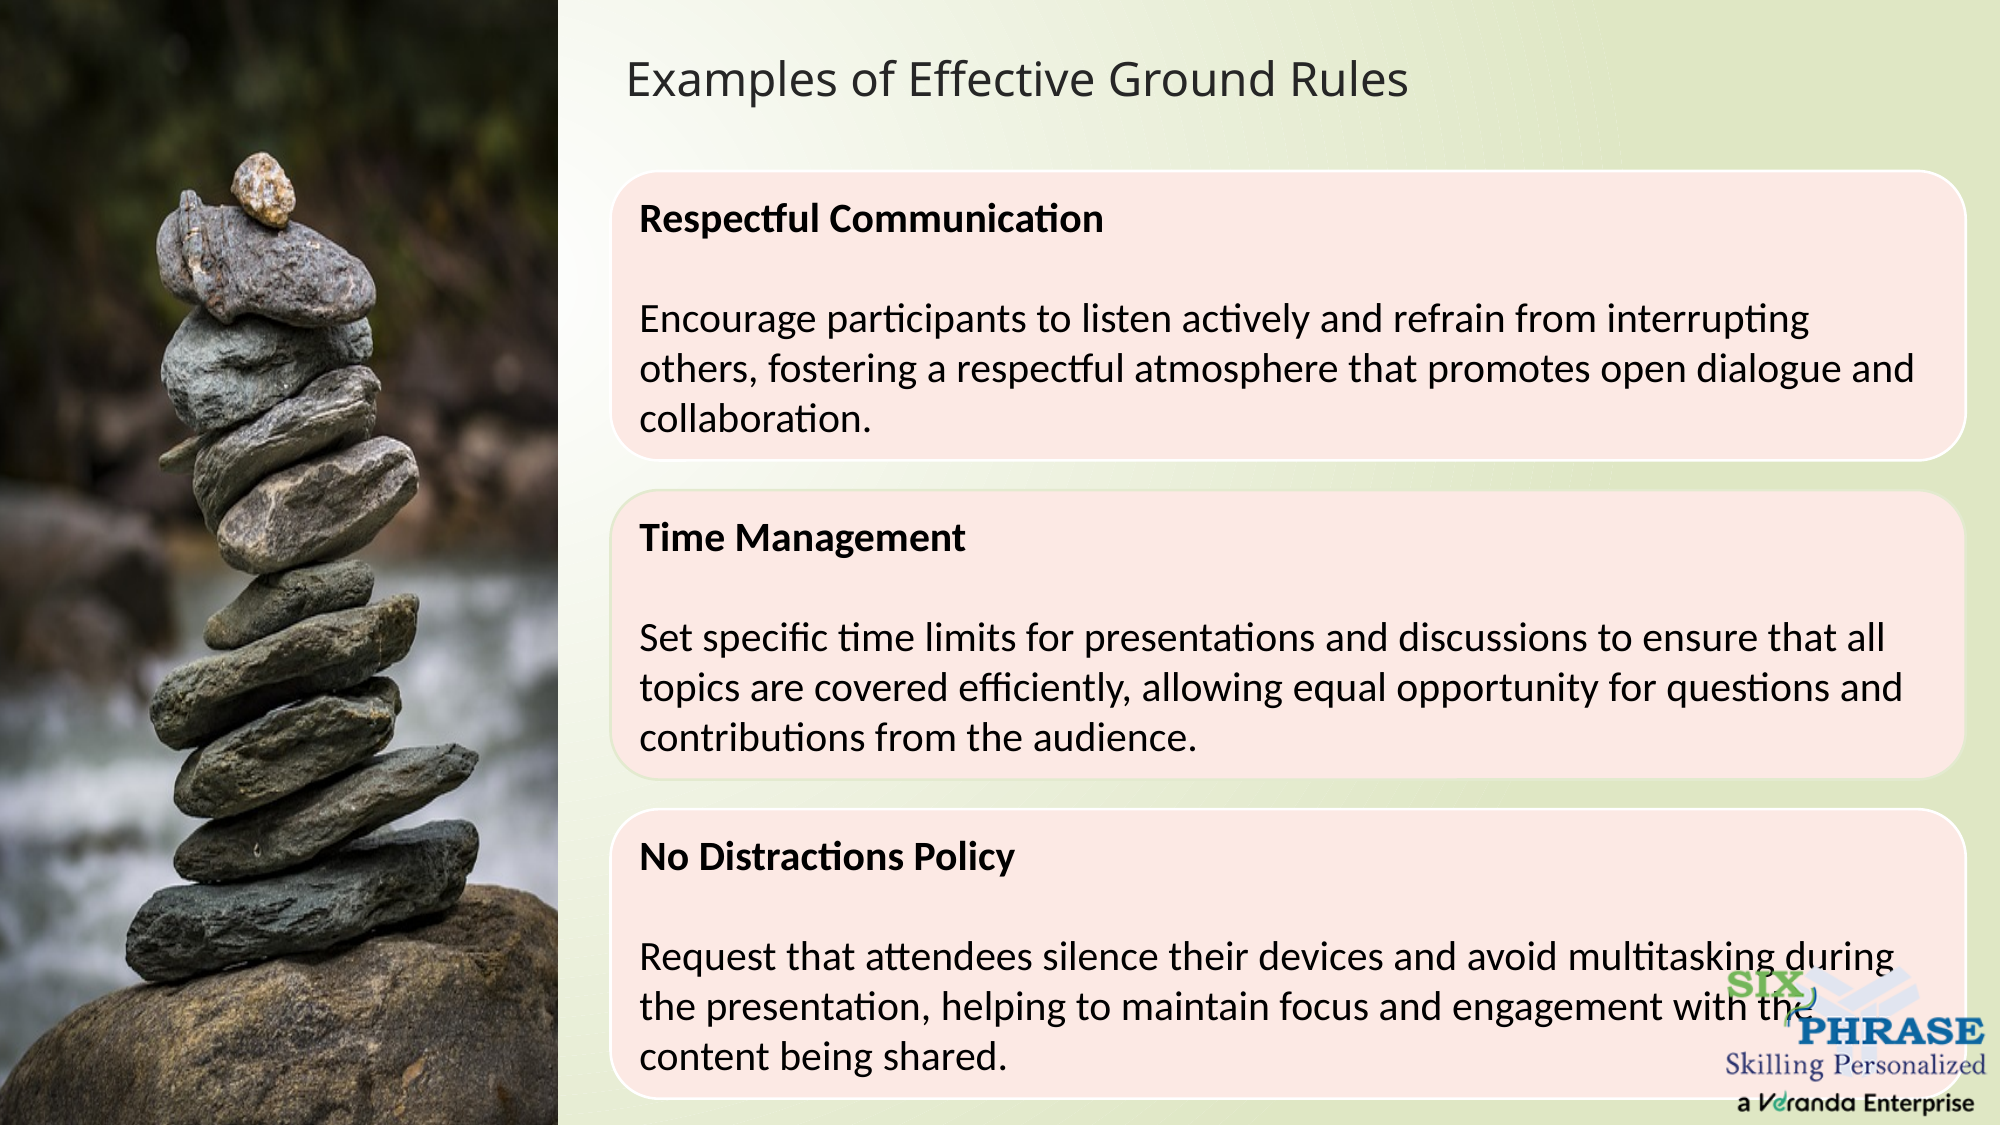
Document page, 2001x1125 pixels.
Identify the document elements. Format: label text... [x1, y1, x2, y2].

text_box Time Management Set specific time limits for presentations and discussions to ensure that all topics are covered efficiently, allowing equal opportunity for questions and contributions from the audience. [609, 488, 1968, 781]
text_box No Distractions Policy Request that attendees silence their devices and avoid multitasking during the presentation, helping to maintain focus and engagement with the content being shared. [609, 807, 1968, 1100]
title Examples of Effective Ground Rules [610, 41, 1848, 172]
picture [1711, 952, 2000, 1125]
text_box Respectful Communication Encourage participants to listen actively and refrain from interrupting others, fostering a respectful atmosphere that promotes open dialogue and collaboration. [609, 169, 1968, 462]
picture [0, 0, 559, 1125]
